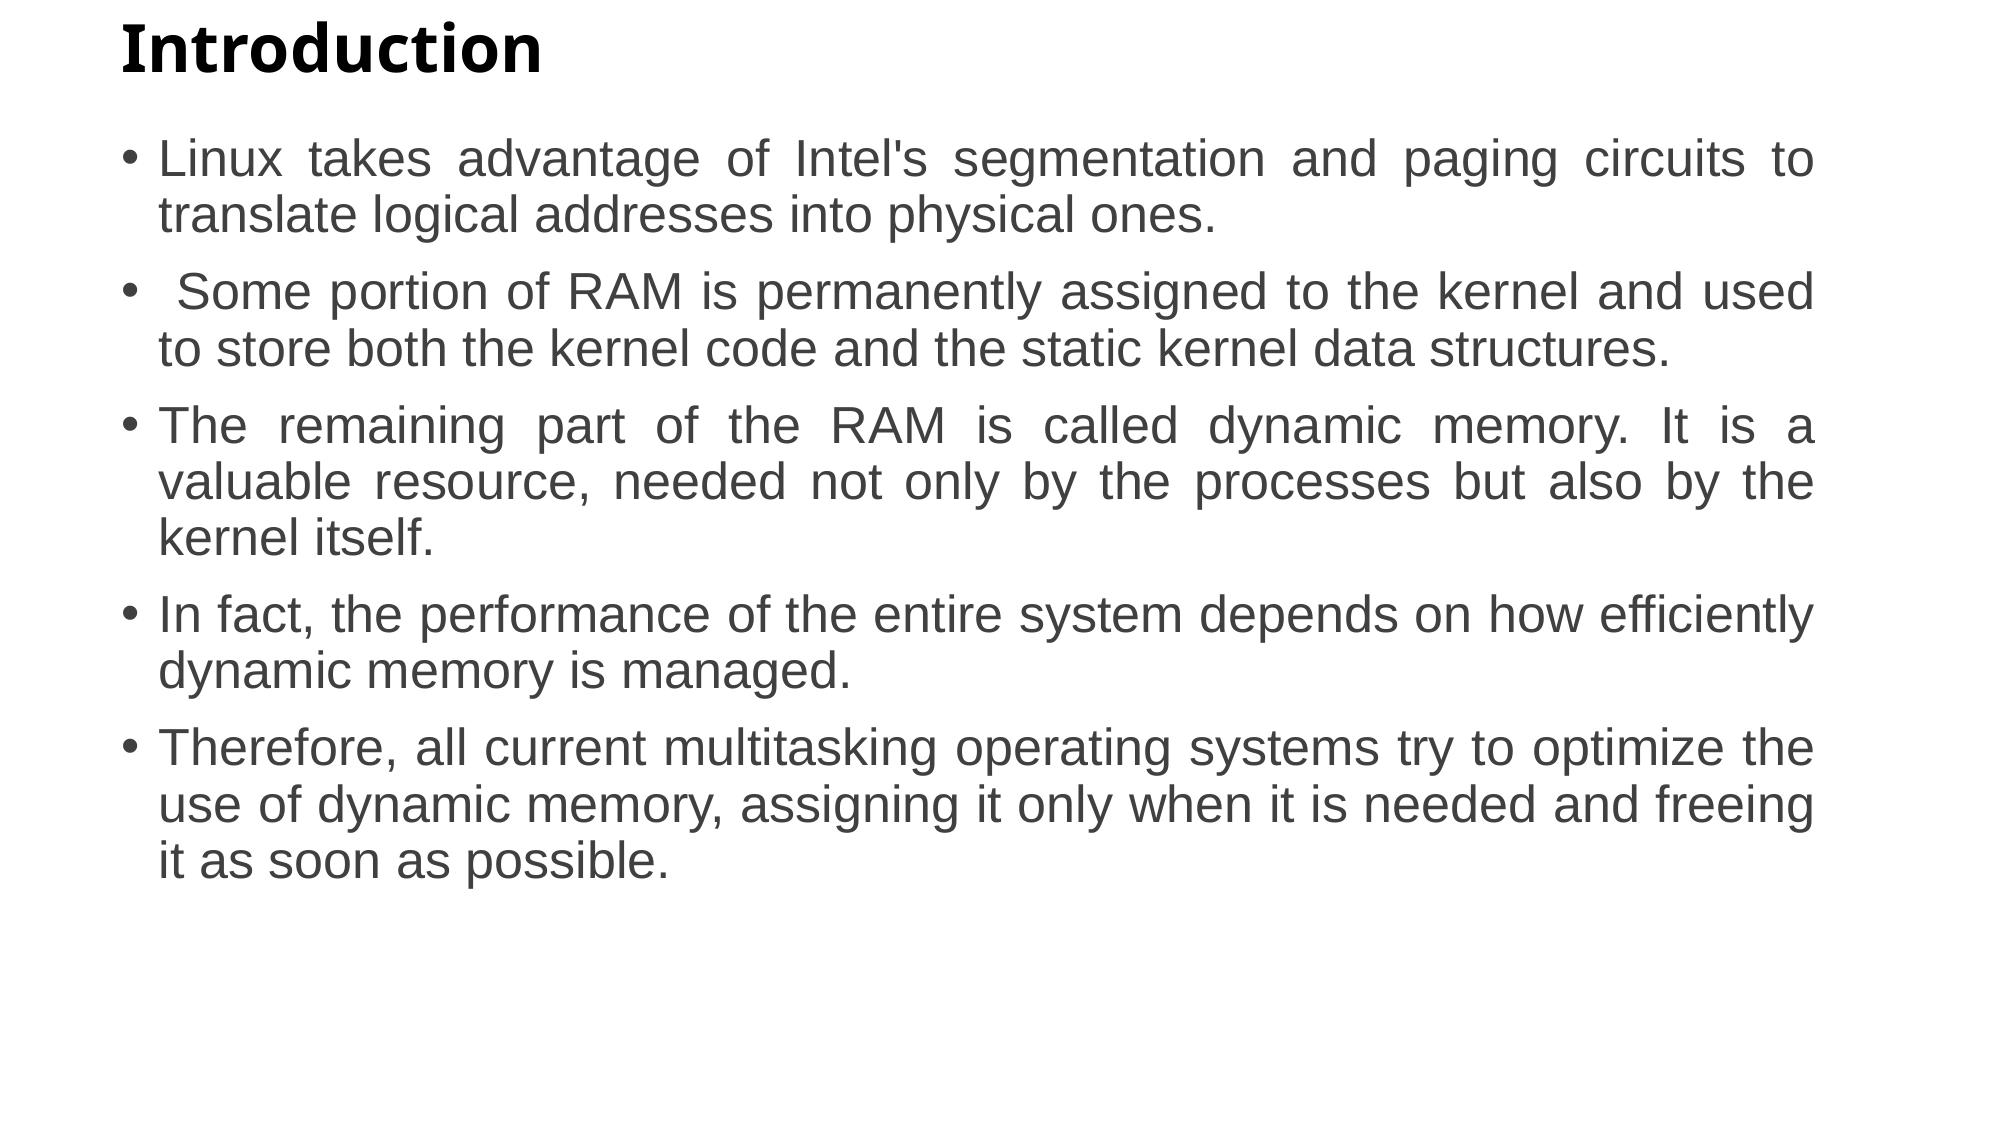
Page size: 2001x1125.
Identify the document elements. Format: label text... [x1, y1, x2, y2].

title Introduction [106, 4, 1832, 98]
list Linux takes advantage of Intel's segmentation and paging circuits to translate logical addresses into physical ones. Some portion of RAM is permanently assigned to the kernel and used to store both the kernel code and the static kernel data structures. The remaining part of the RAM is called dynamic memory. It is a valuable resource, needed not only by the processes but also by the kernel itself. In fact, the performance of the entire system depends on how efficiently dynamic memory is managed. Therefore, all current multitasking operating systems try to optimize the use of dynamic memory, assigning it only when it is needed and freeing it as soon as possible. [106, 124, 1832, 1097]
